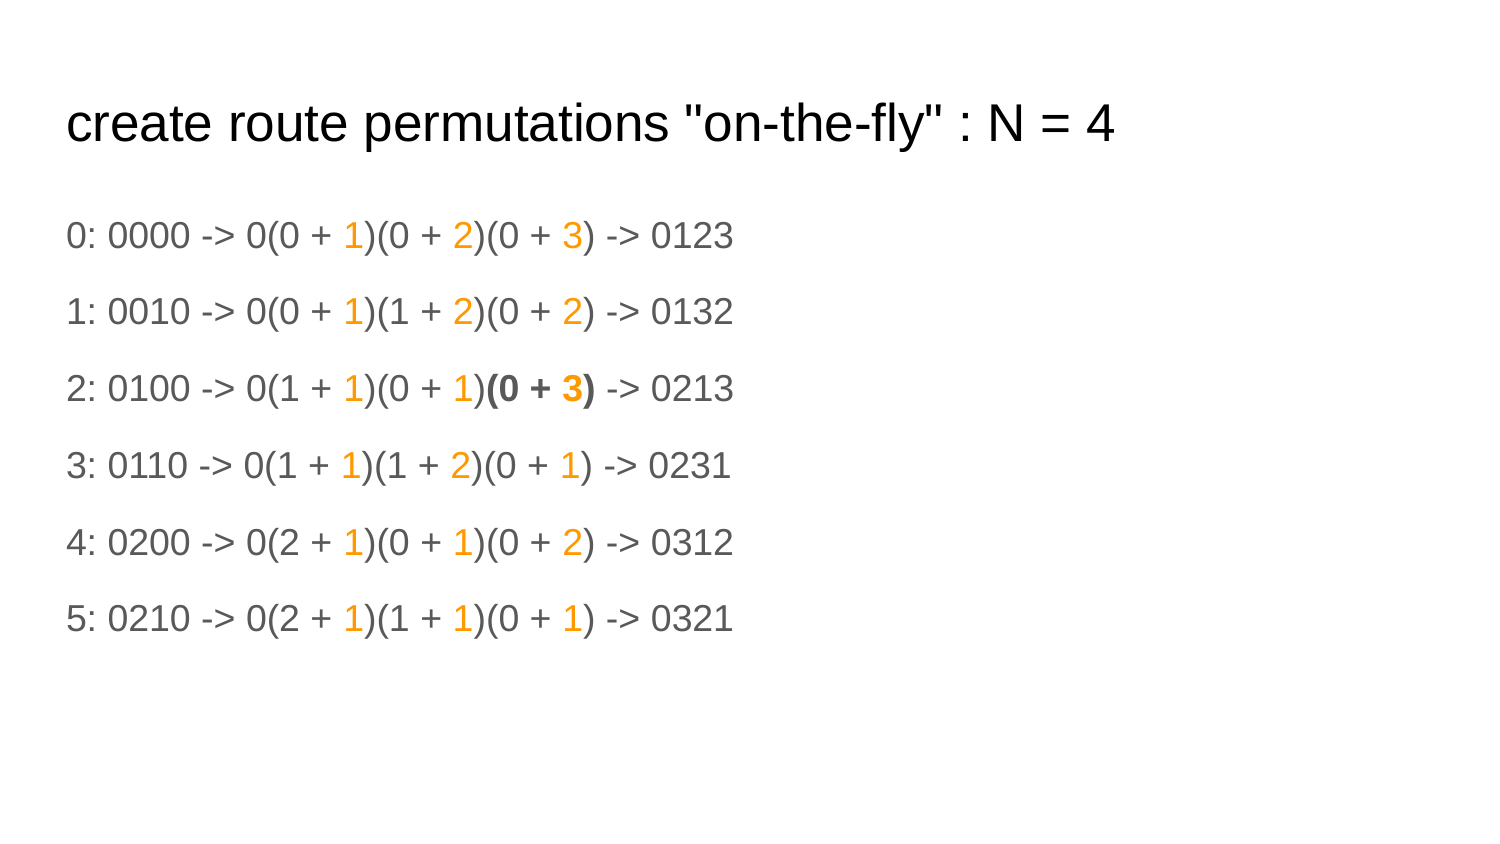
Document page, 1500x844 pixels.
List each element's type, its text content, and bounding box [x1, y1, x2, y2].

list 0: 0000 -> 0(0 + 1)(0 + 2)(0 + 3) -> 0123 1: 0010 -> 0(0 + 1)(1 + 2)(0 + 2) -> 0132 2: 0100 -> 0(1 + 1)(0 + 1)(0 + 3) -> 0213 3: 0110 -> 0(1 + 1)(1 + 2)(0 + 1) -> 0231 4: 0200 -> 0(2 + 1)(0 + 1)(0 + 2) -> 0312 5: 0210 -> 0(2 + 1)(1 + 1)(0 + 1) -> 0321 [51, 189, 1449, 750]
title create route permutations "on-the-fly" : N = 4 [51, 72, 1449, 167]
